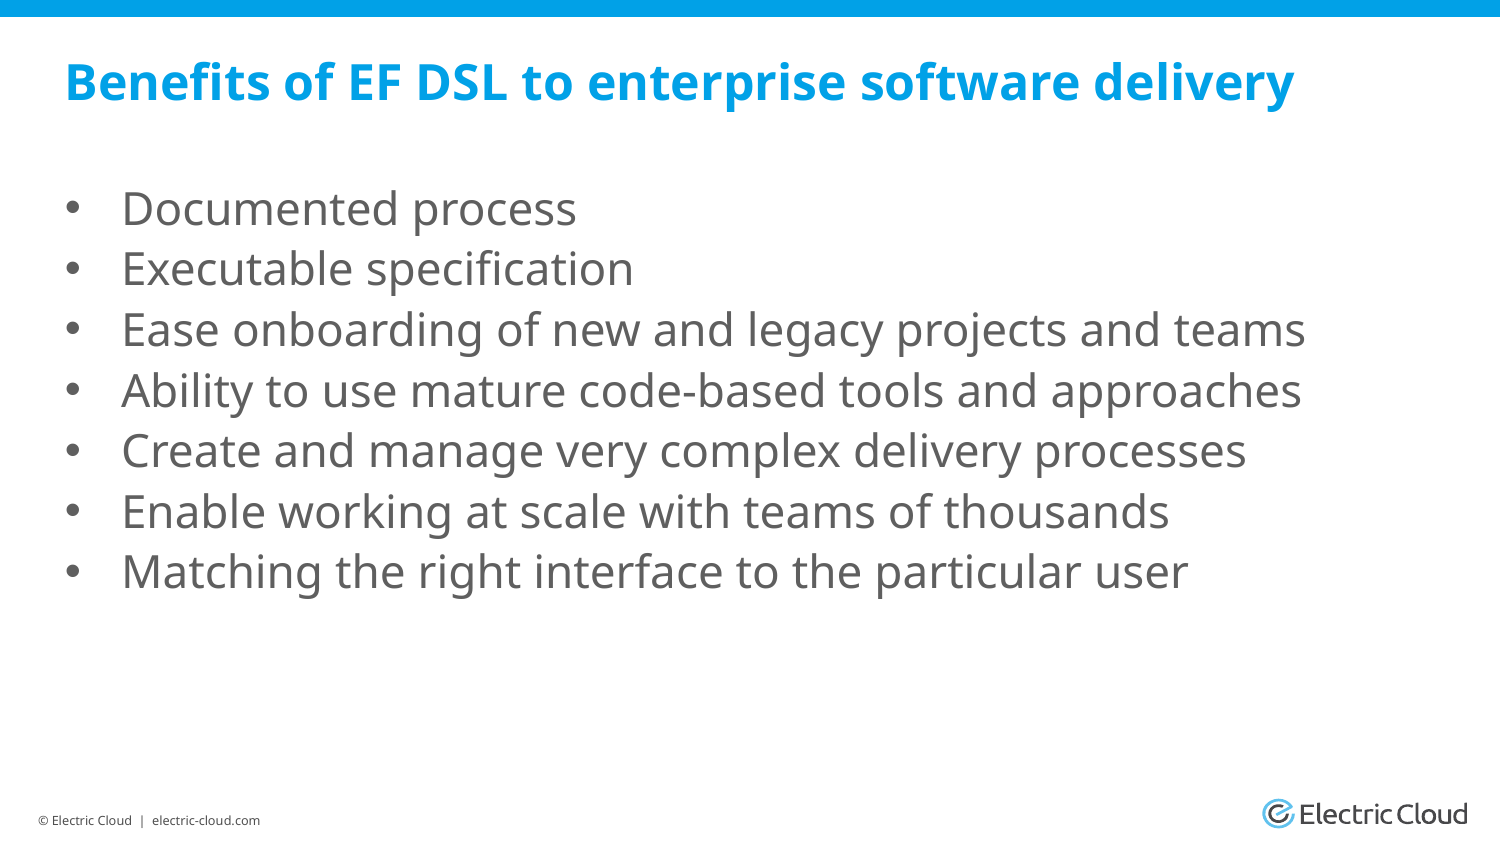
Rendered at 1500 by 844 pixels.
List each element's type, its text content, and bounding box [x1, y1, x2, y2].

title Benefits of EF DSL to enterprise software delivery [50, 42, 1385, 119]
list Documented process Executable specification Ease onboarding of new and legacy projects and teams Ability to use mature code-based tools and approaches Create and manage very complex delivery processes Enable working at scale with teams of thousands Matching the right interface to the particular user [50, 171, 1385, 713]
